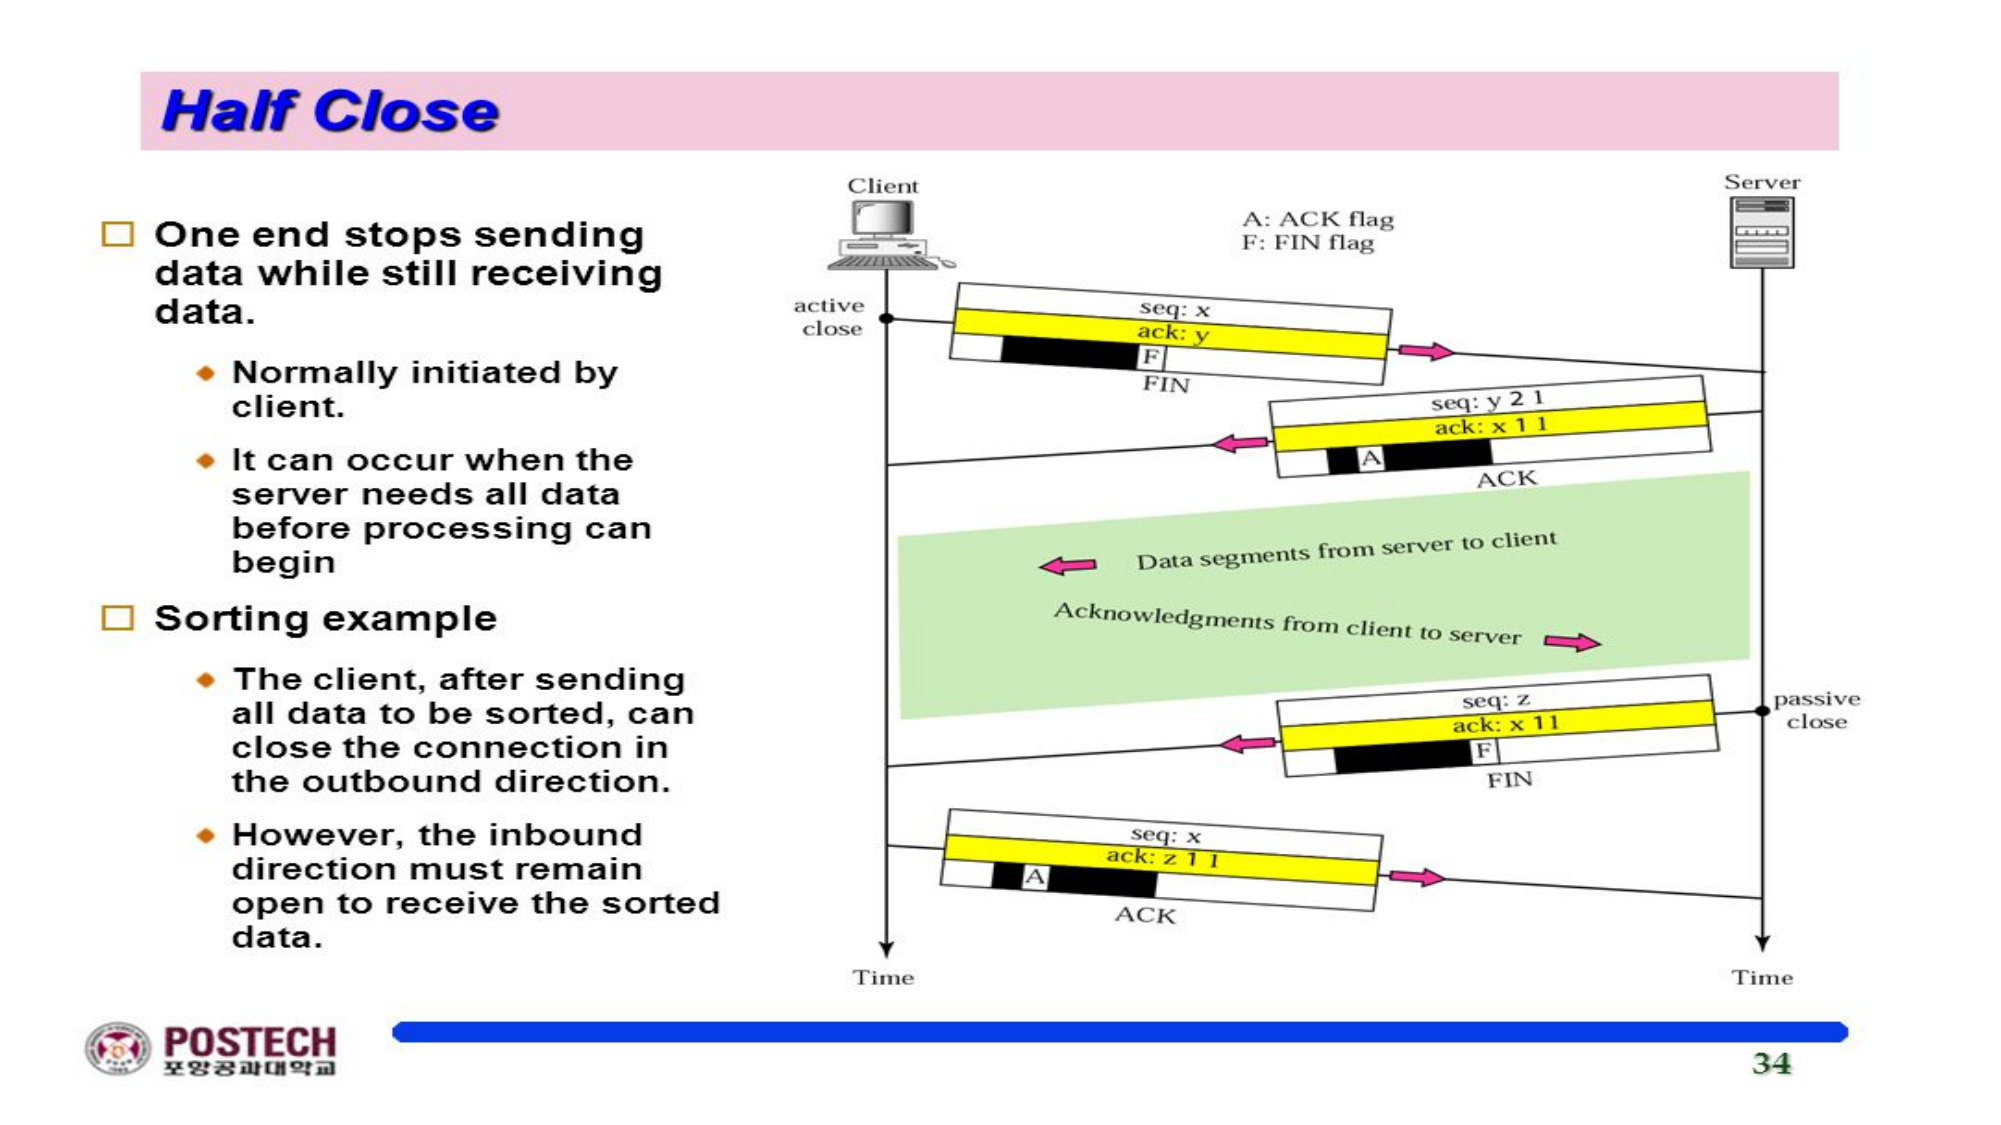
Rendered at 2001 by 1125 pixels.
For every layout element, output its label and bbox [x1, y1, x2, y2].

list [32, 32, 1956, 1099]
